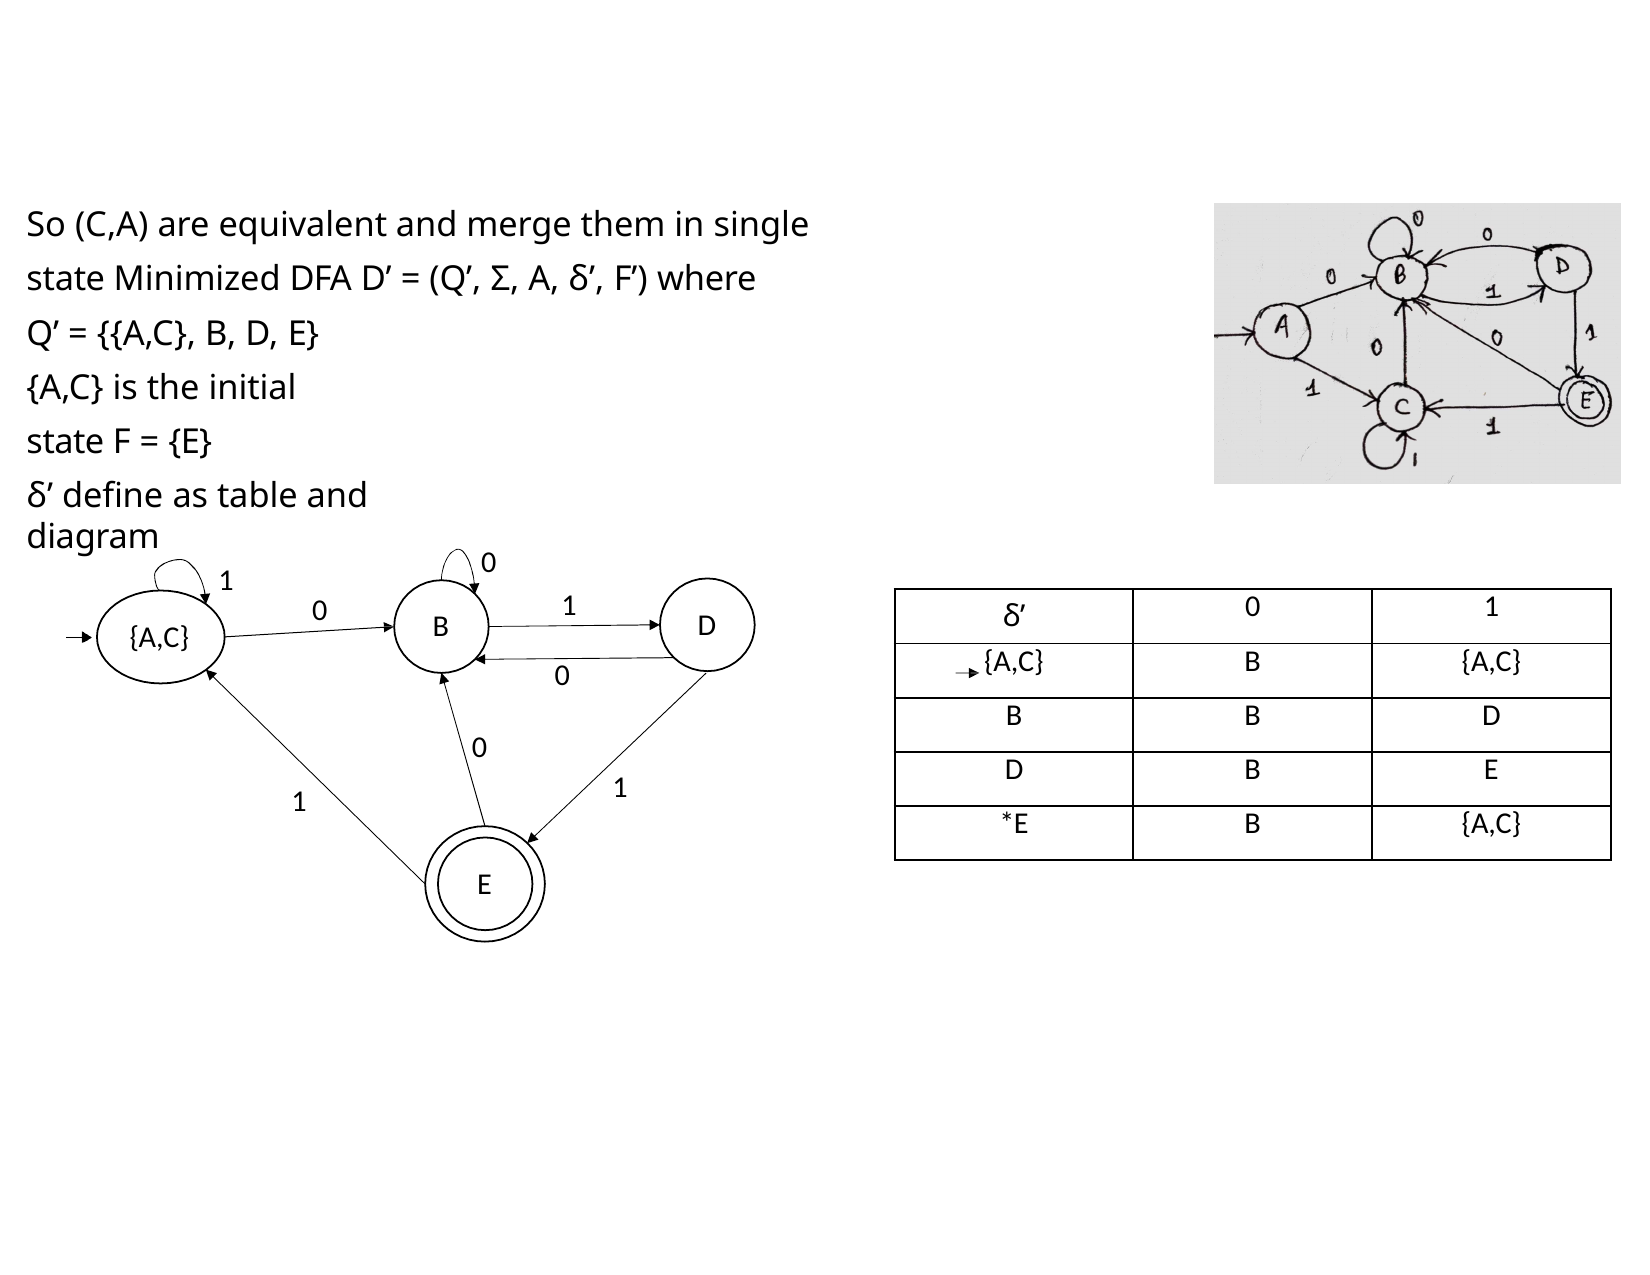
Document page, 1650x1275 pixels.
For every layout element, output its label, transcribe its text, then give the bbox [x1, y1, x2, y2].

table_cell *E [896, 807, 1132, 859]
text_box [424, 825, 547, 943]
table_cell B [1134, 644, 1371, 697]
table_cell {A,C} [1373, 807, 1610, 859]
text_box [955, 667, 980, 679]
table_cell B [1134, 699, 1371, 751]
table_cell D [896, 753, 1132, 805]
text_box 1 [216, 557, 237, 577]
table_header 1 [1373, 590, 1610, 643]
table_cell {A,C} [896, 644, 1132, 697]
text_box So (C,A) are equivalent and merge them in single state Minimized DFA D’ = (Q’, Σ, A, δ’, F’) where Q’ = {{A,C}, B, D, E} {A,C} is the initial state F = {E} δ’ define as table and diagram [24, 187, 865, 556]
text_box 1 [559, 582, 580, 622]
text_box 0 [478, 539, 499, 579]
text_box 1 [289, 778, 309, 818]
text_box [660, 578, 755, 672]
text_box D [695, 602, 719, 642]
table_cell B [896, 699, 1132, 751]
table_cell E [1373, 753, 1610, 805]
text_box 0 0 [469, 652, 571, 763]
picture [1214, 202, 1622, 484]
table_cell {A,C} [1373, 644, 1610, 697]
table_cell D [1373, 699, 1610, 751]
text_box 1 [610, 764, 631, 804]
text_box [65, 579, 490, 675]
table_cell B [1134, 807, 1371, 859]
table_header δ’ [896, 590, 1132, 643]
table_header 0 [1134, 590, 1371, 643]
text_box [495, 619, 660, 631]
table_cell B [1134, 753, 1371, 805]
